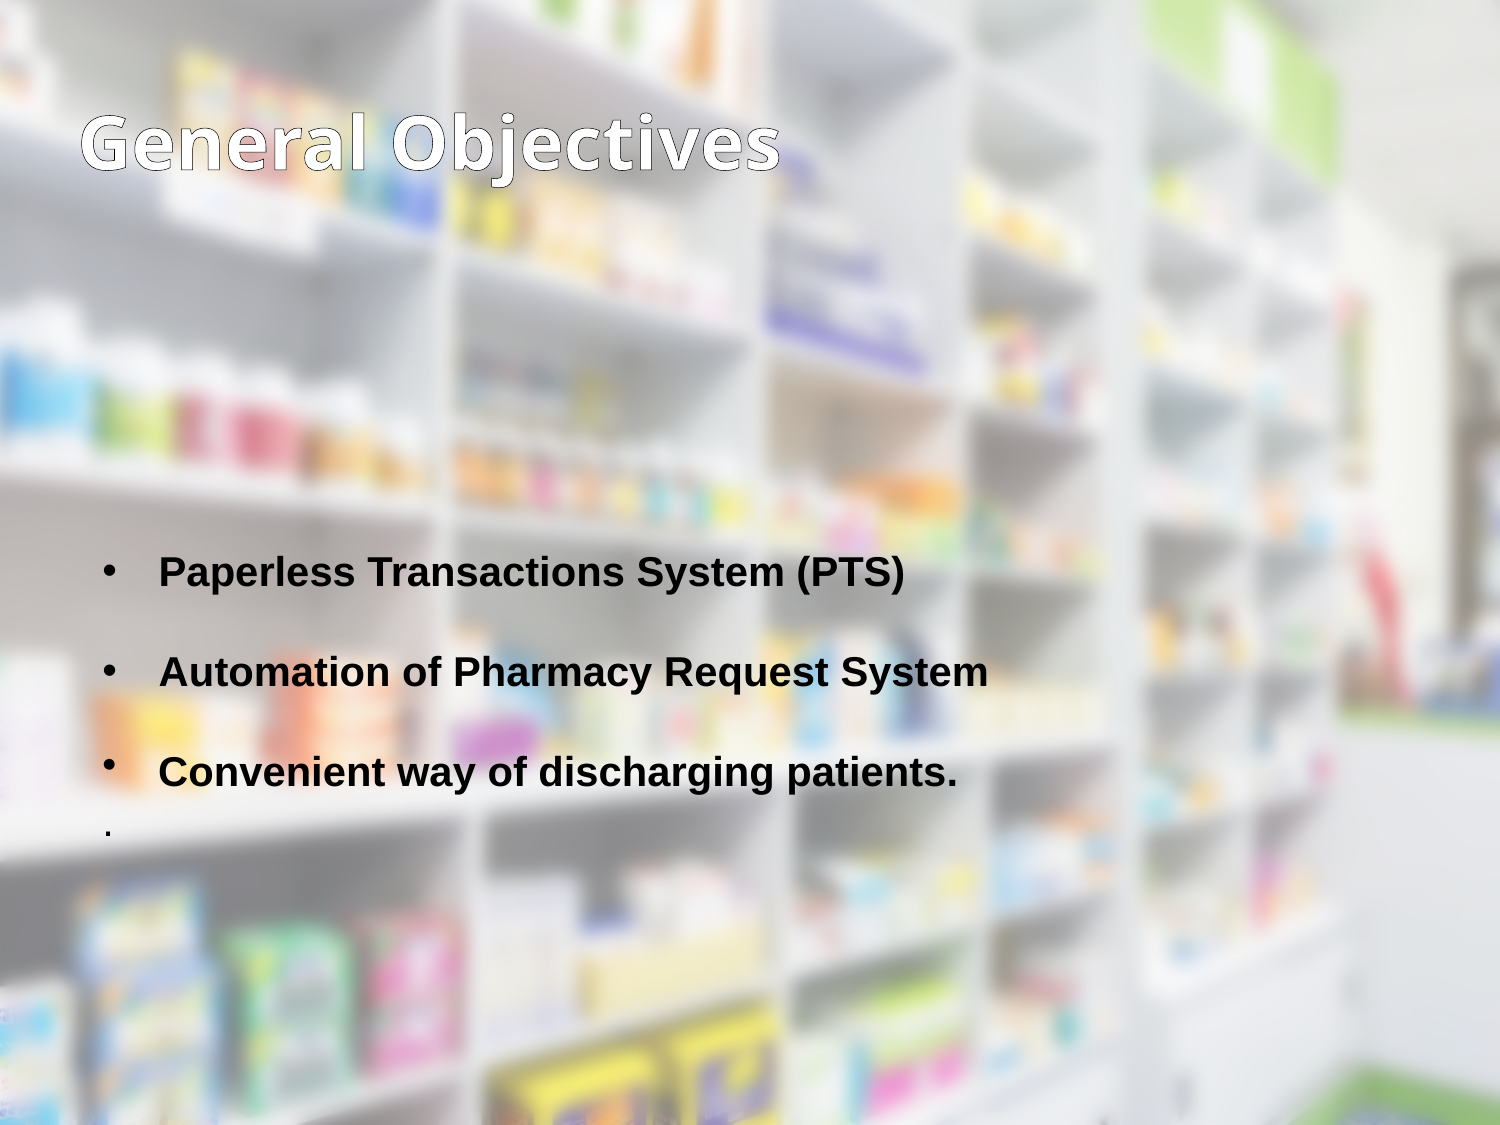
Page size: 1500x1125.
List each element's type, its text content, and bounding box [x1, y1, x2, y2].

text_box General Objectives [62, 87, 838, 193]
text_box Paperless Transactions System (PTS) Automation of Pharmacy Request System Convenient way of discharging patients. . [87, 537, 1413, 853]
